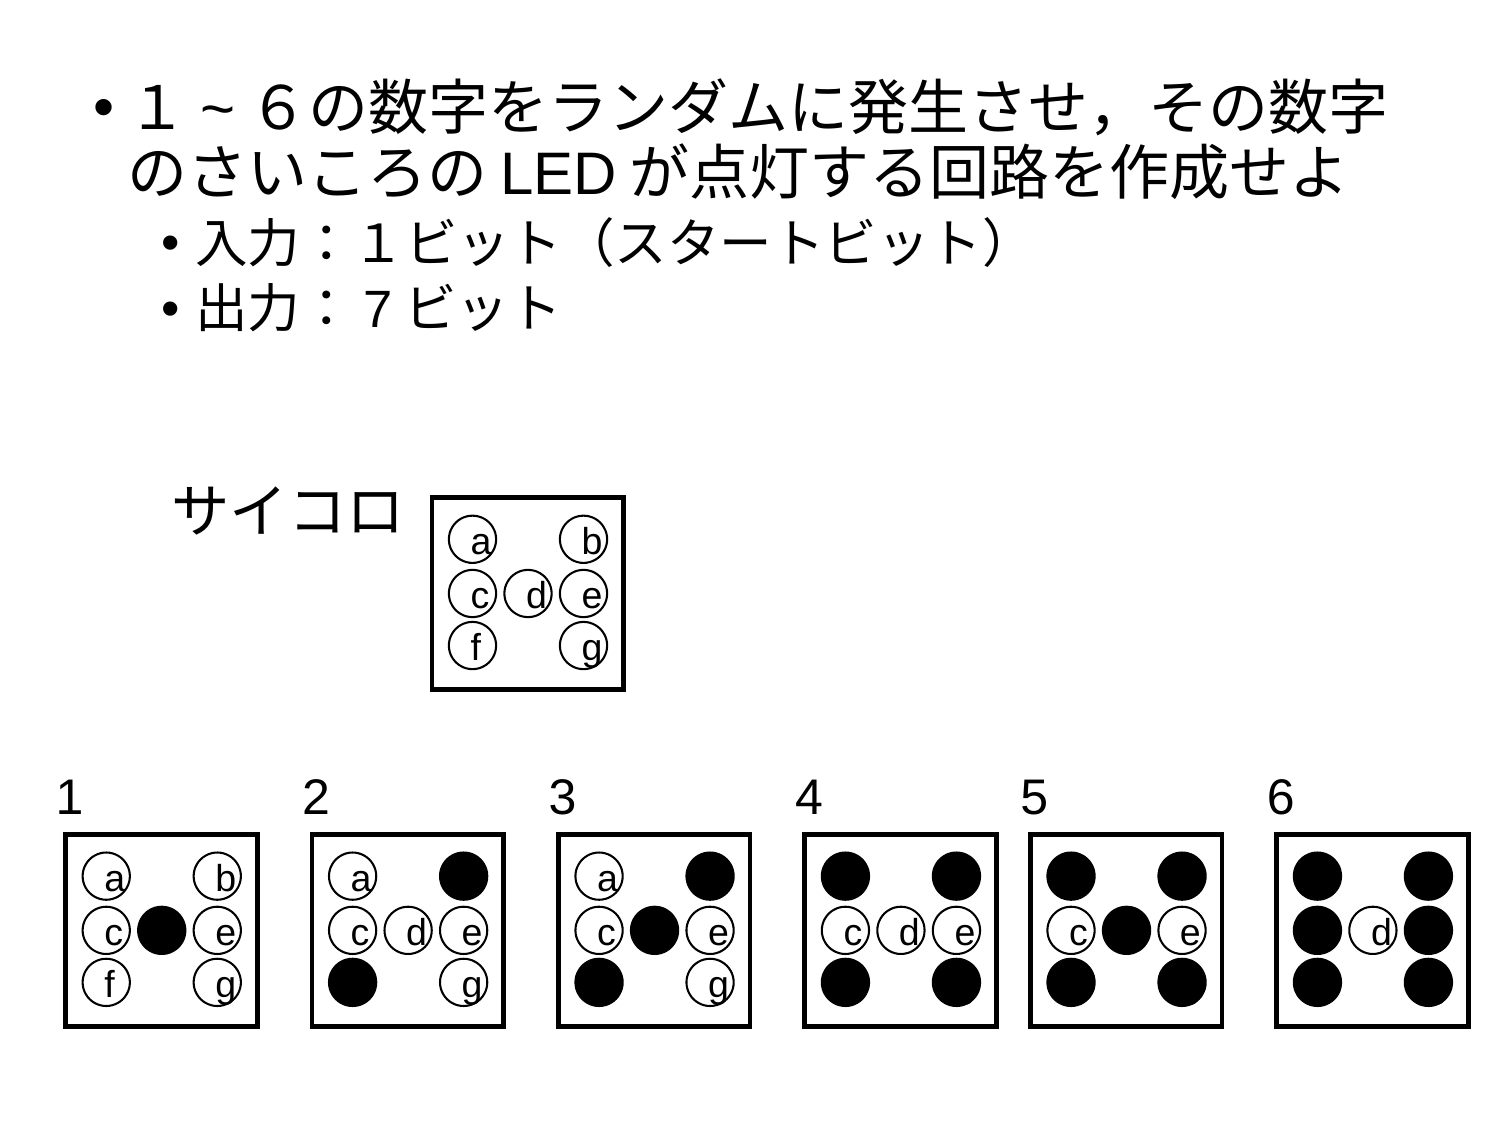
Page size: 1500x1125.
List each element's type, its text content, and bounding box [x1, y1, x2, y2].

text_box 1 [40, 757, 241, 833]
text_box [558, 834, 750, 1027]
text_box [311, 834, 504, 1027]
list １~６の数字をランダムに発生させ，その数字のさいころのLEDが点灯する回路を作成せよ 入力：１ビット（スタートビット） 出力：7ビット [78, 70, 1422, 383]
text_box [431, 497, 624, 690]
text_box サイコロ [156, 466, 432, 552]
text_box 6 [1252, 757, 1453, 833]
text_box 3 [533, 757, 734, 833]
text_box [1276, 834, 1469, 1027]
text_box 5 [1005, 757, 1206, 833]
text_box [1030, 834, 1223, 1027]
text_box 2 [287, 757, 488, 833]
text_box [804, 834, 997, 1027]
text_box 4 [780, 757, 981, 833]
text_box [65, 834, 258, 1027]
